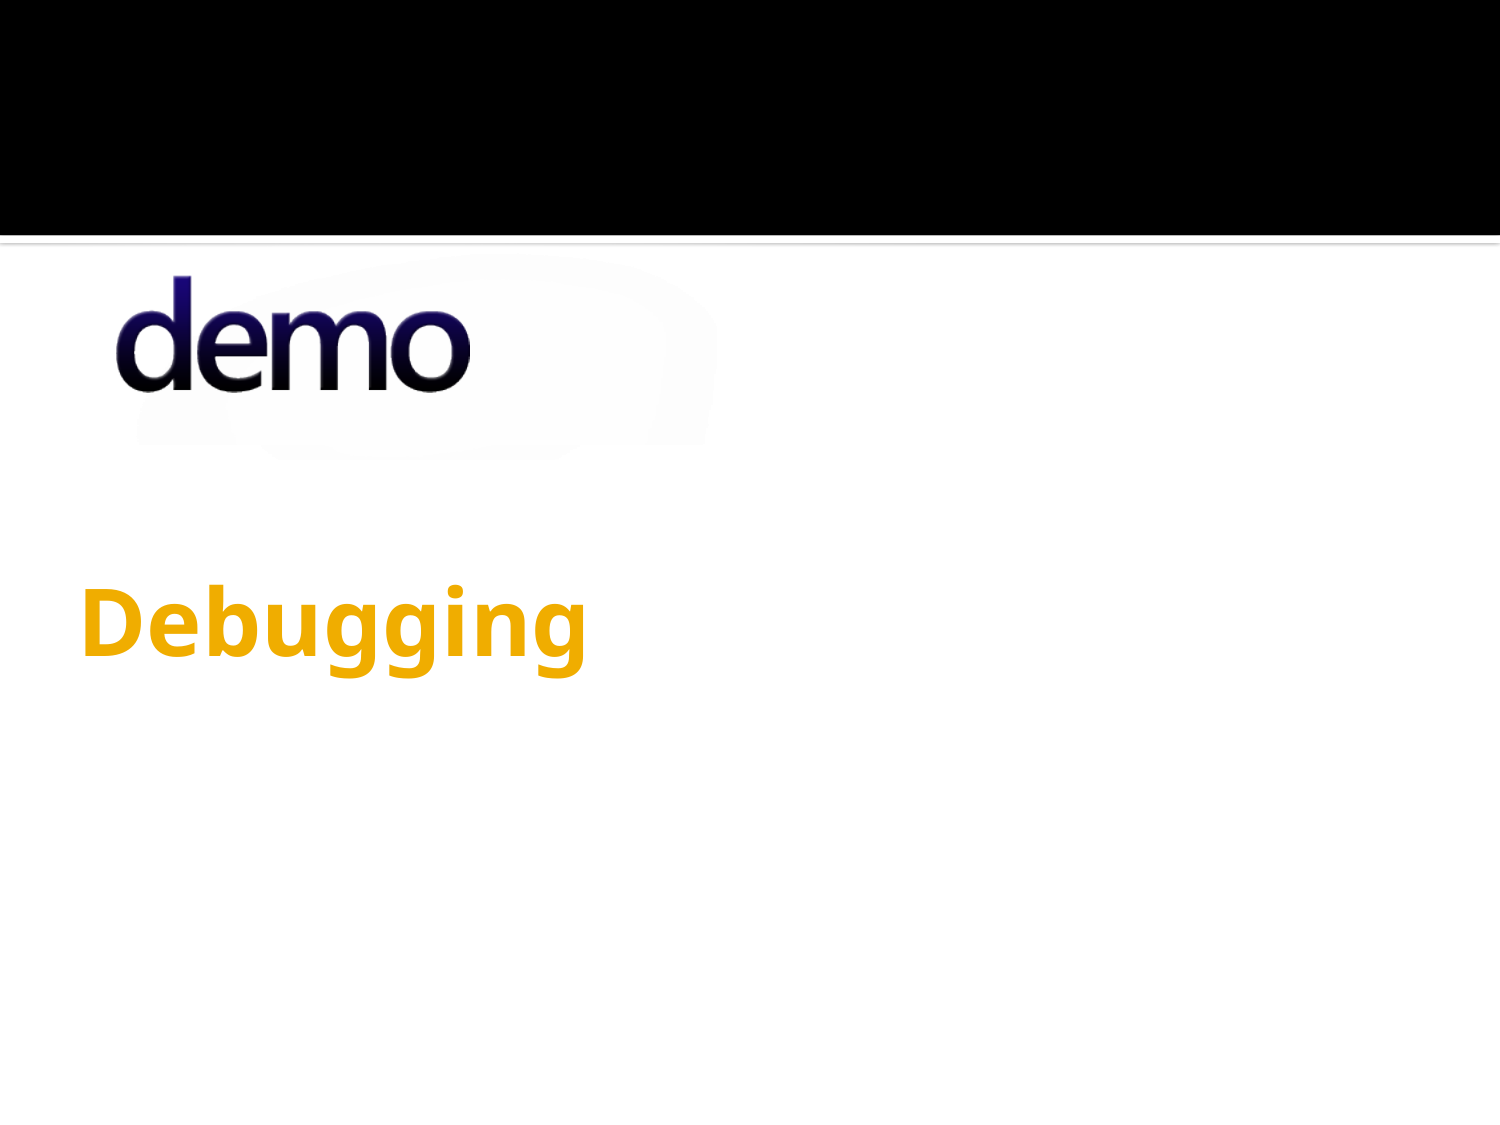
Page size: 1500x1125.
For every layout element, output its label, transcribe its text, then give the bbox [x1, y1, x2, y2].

picture [0, 237, 1043, 460]
title Debugging [62, 525, 1413, 713]
